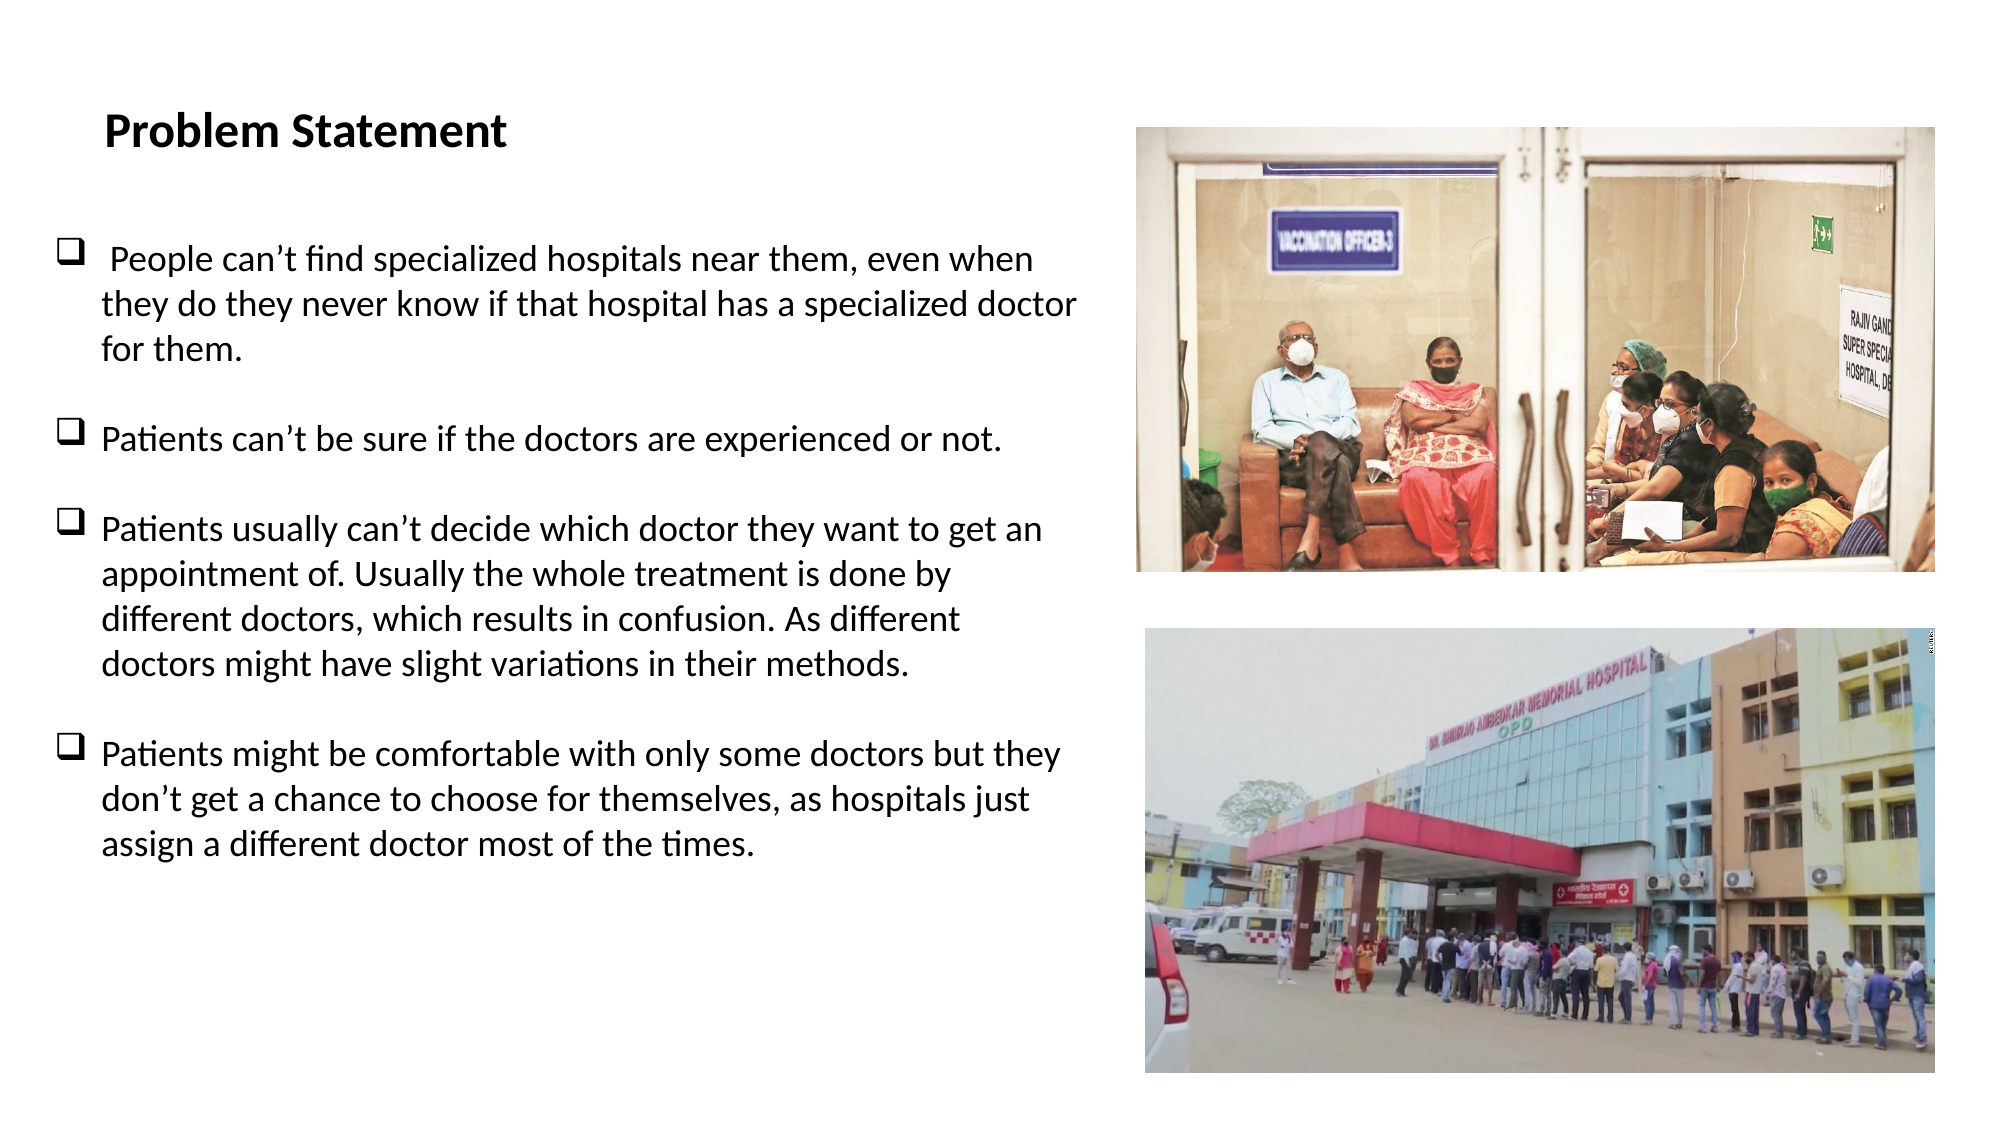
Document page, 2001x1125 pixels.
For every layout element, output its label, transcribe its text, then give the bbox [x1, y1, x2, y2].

text_box Problem Statement [89, 89, 537, 165]
text_box People can’t find specialized hospitals near them, even when they do they never know if that hospital has a specialized doctor for them. Patients can’t be sure if the doctors are experienced or not. Patients usually can’t decide which doctor they want to get an appointment of. Usually the whole treatment is done by different doctors, which results in confusion. As different doctors might have slight variations in their methods. Patients might be comfortable with only some doctors but they don’t get a chance to choose for themselves, as hospitals just assign a different doctor most of the times. [39, 226, 1097, 872]
picture [1135, 127, 1935, 572]
picture [1145, 628, 1935, 1073]
